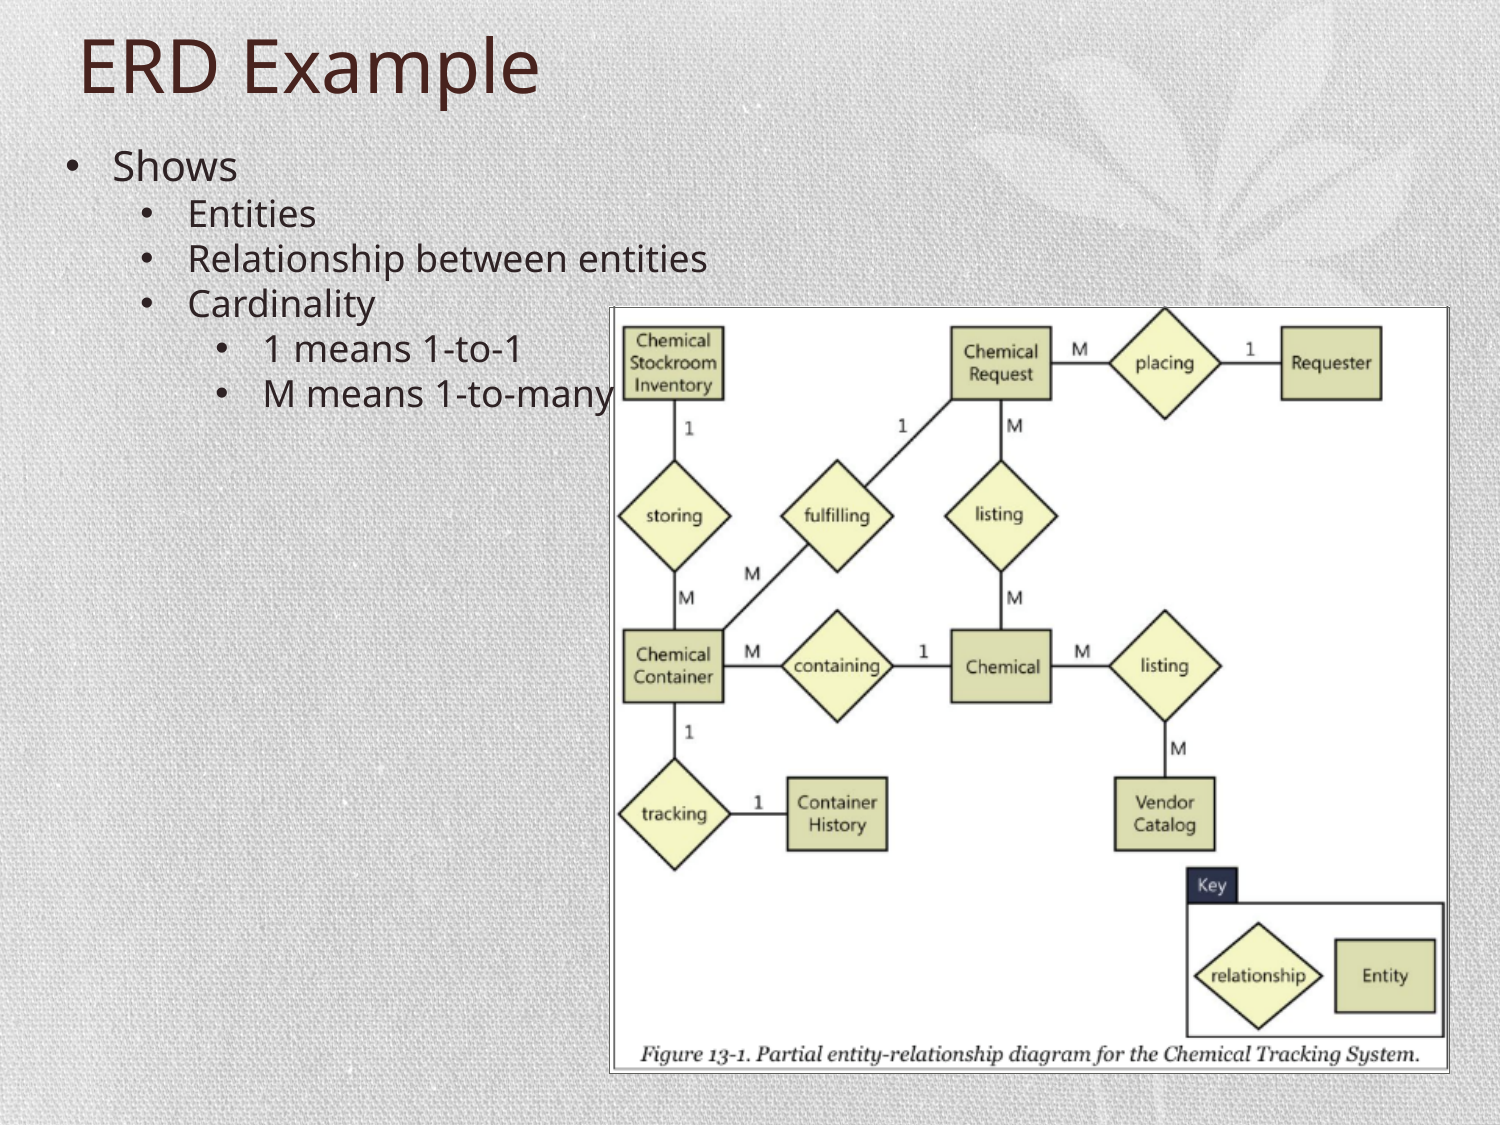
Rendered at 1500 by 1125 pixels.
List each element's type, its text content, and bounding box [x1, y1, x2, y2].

title ERD Example [62, 32, 992, 116]
picture [609, 306, 1450, 1074]
text_box Shows Entities Relationship between entities Cardinality 1 means 1-to-1 M means 1-to-many [50, 132, 855, 423]
